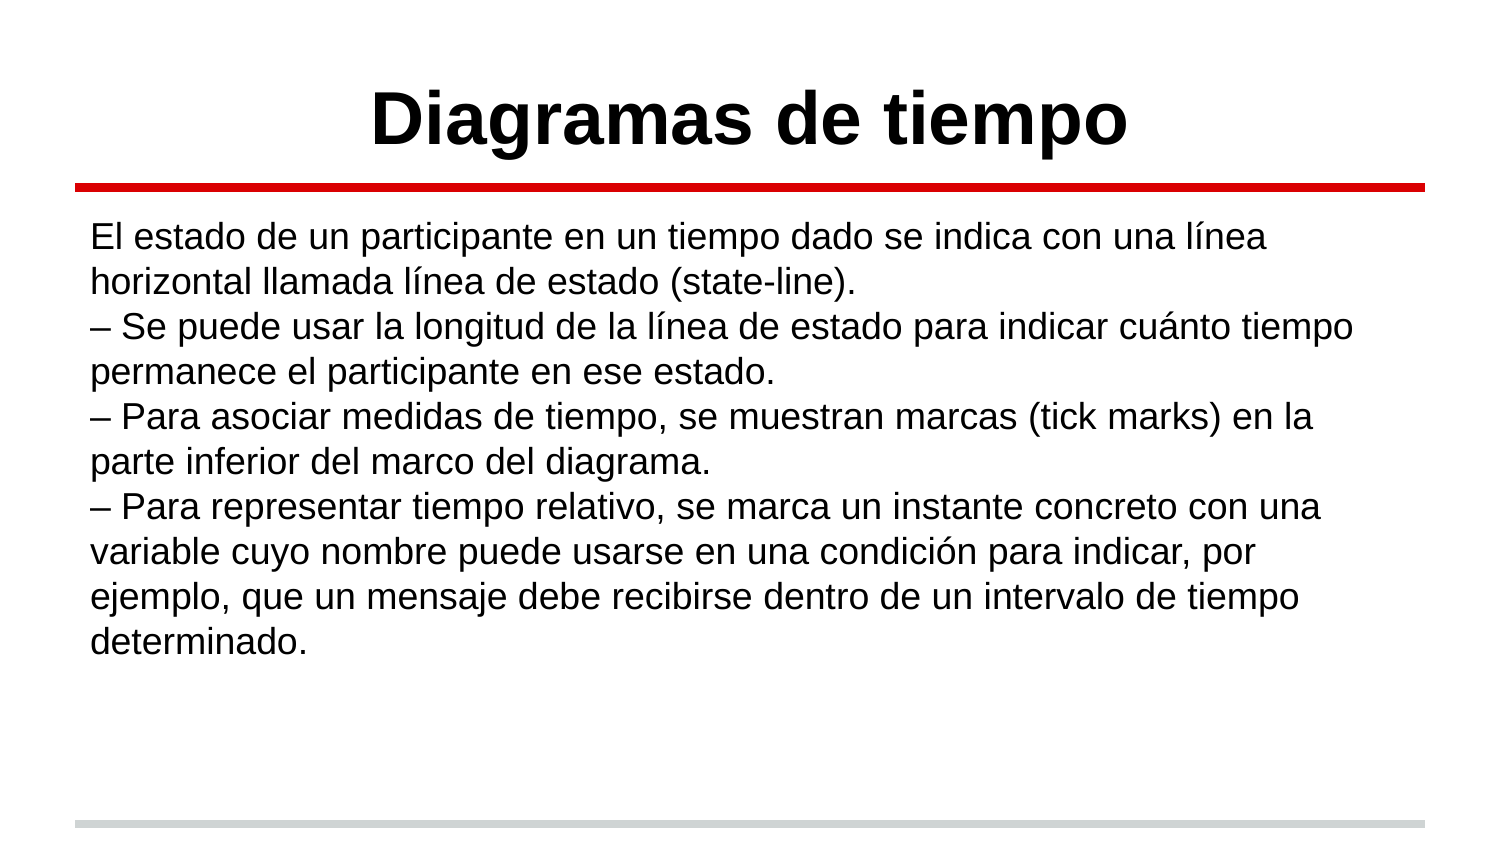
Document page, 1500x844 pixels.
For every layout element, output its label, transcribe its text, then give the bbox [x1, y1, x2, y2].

title Diagramas de tiempo [75, 33, 1425, 175]
list El estado de un participante en un tiempo dado se indica con una línea horizontal llamada línea de estado (state-line). – Se puede usar la longitud de la línea de estado para indicar cuánto tiempo permanece el participante en ese estado. – Para asociar medidas de tiempo, se muestran marcas (tick marks) en la parte inferior del marco del diagrama. – Para representar tiempo relativo, se marca un instante concreto con una variable cuyo nombre puede usarse en una condición para indicar, por ejemplo, que un mensaje debe recibirse dentro de un intervalo de tiempo determinado. [75, 196, 1398, 808]
